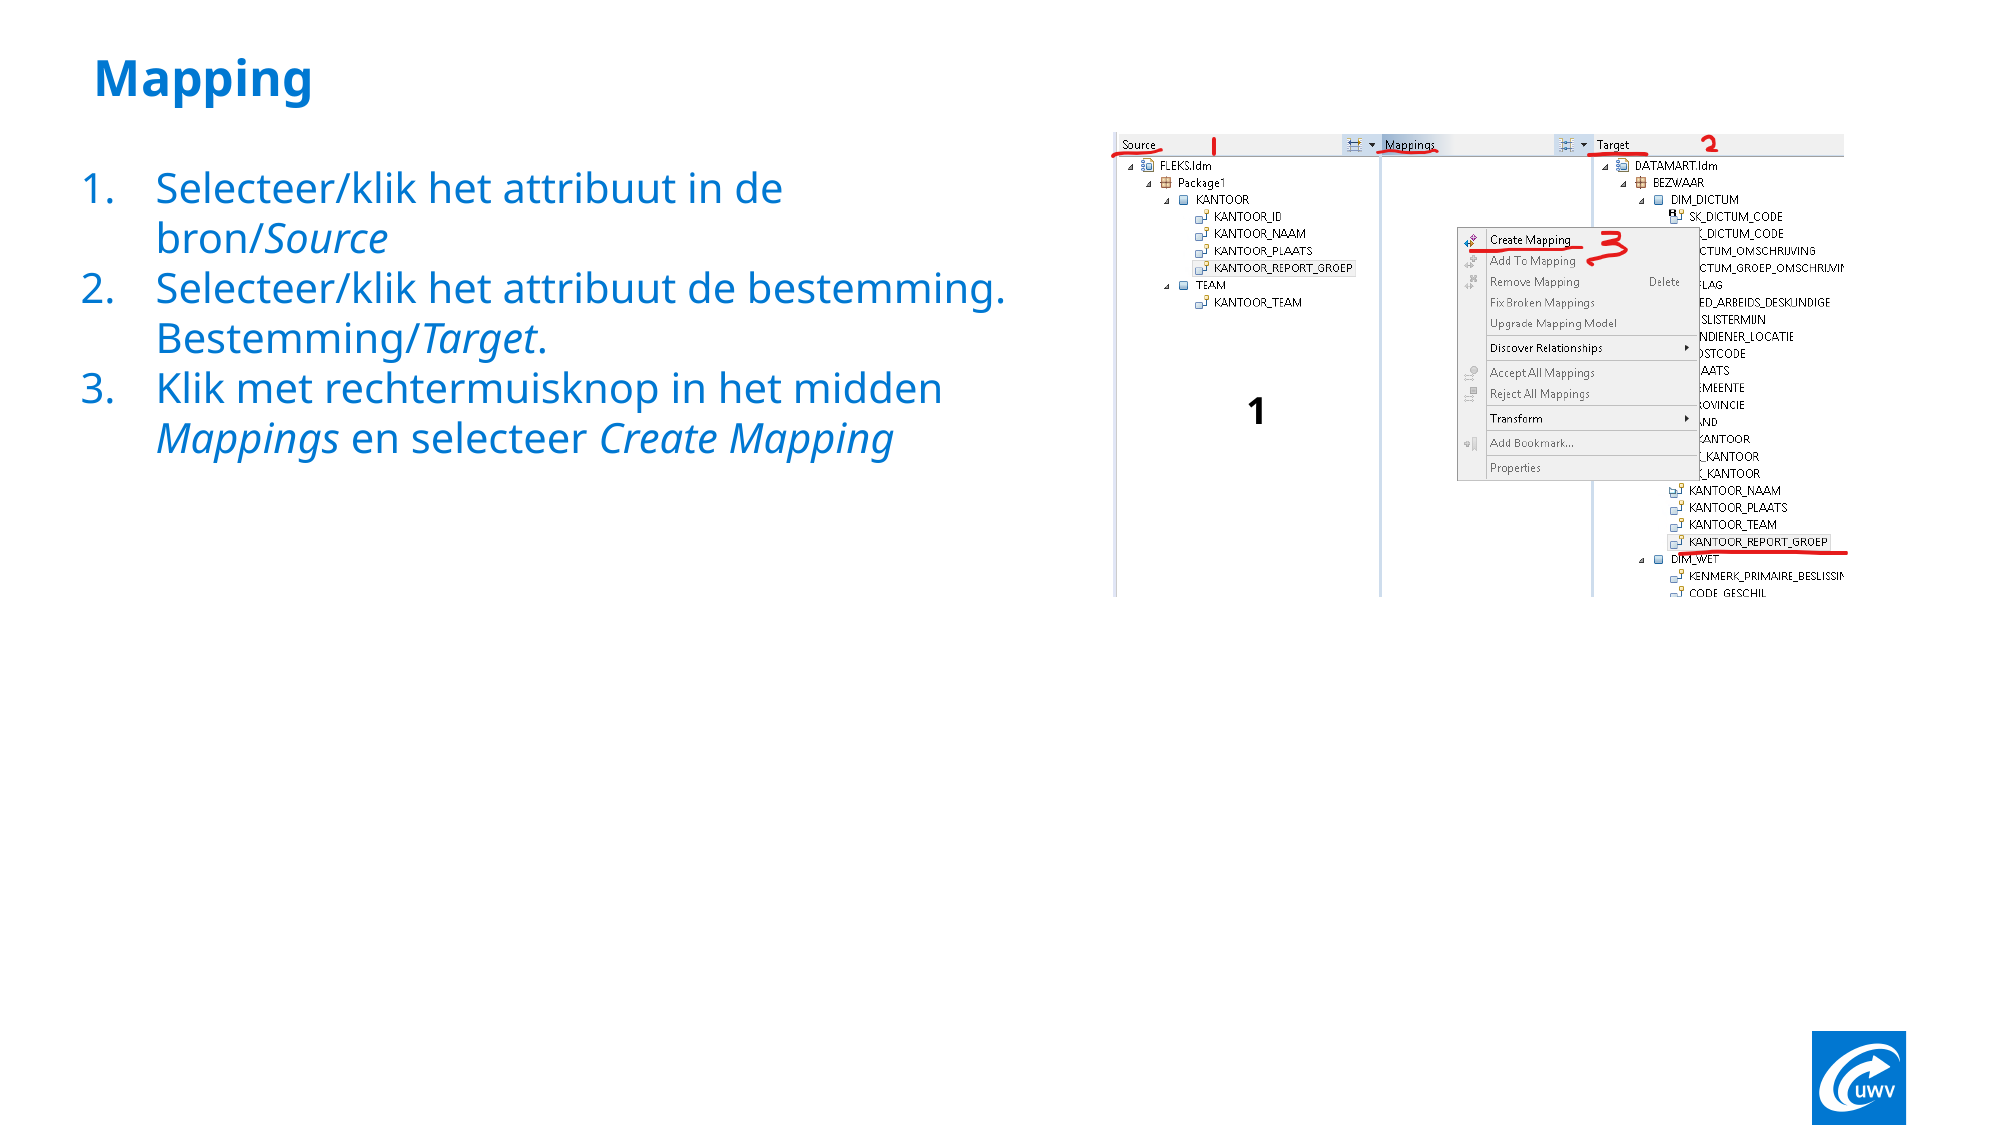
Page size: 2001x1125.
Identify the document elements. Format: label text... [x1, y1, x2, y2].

picture [1812, 1031, 1907, 1125]
picture [1110, 132, 1848, 597]
text_box Selecteer/klik het attribuut in de bron/Source Selecteer/klik het attribuut de bestemming. Bestemming/Target. Klik met rechtermuisknop in het midden Mappings en selecteer Create Mapping [65, 154, 1027, 570]
title Mapping [93, 46, 1907, 114]
